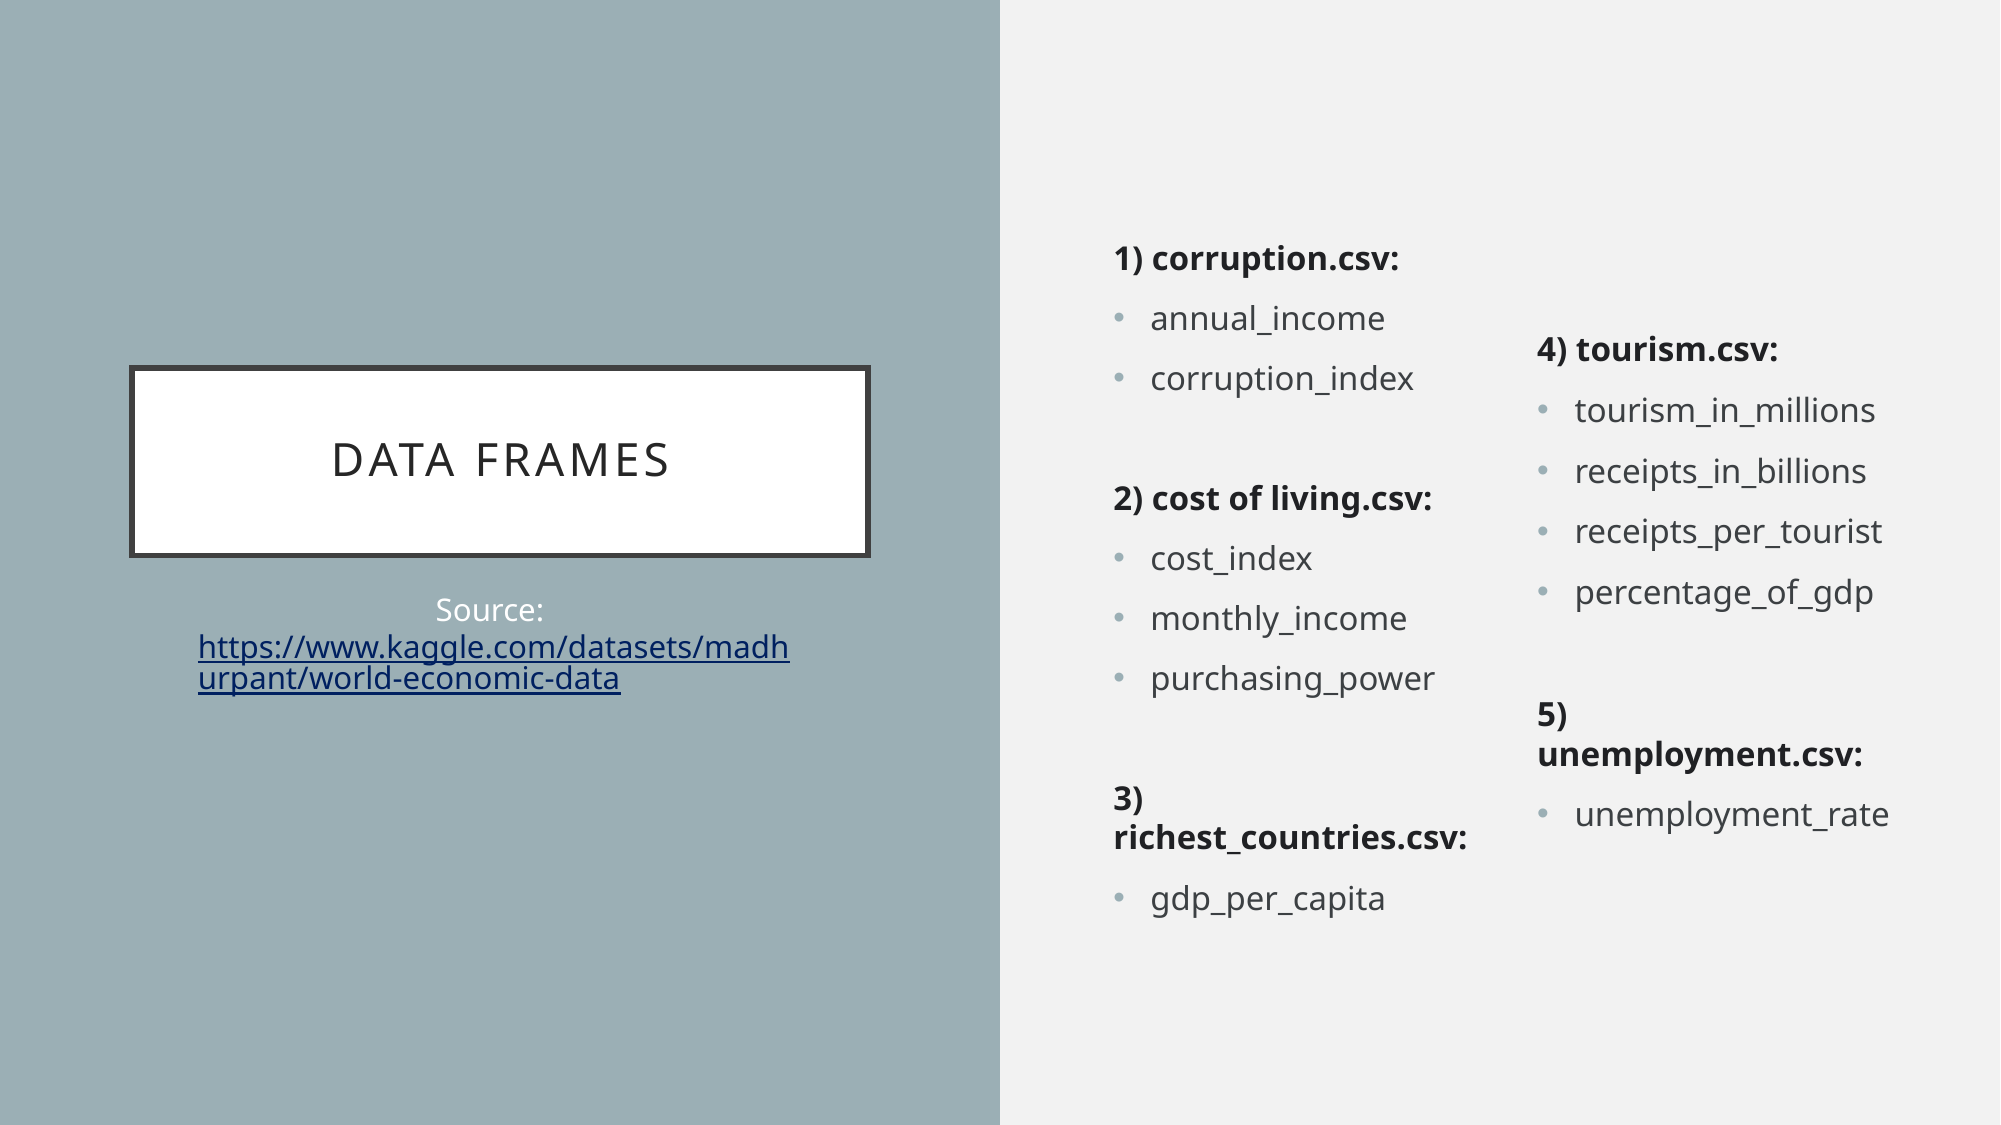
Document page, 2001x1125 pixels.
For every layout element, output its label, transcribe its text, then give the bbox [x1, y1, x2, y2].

list 1) corruption.csv: annual_income corruption_index 2) cost of living.csv: cost_index monthly_income purchasing_power 3) richest_countries.csv: gdp_per_capita [1098, 229, 1485, 935]
text_box 4) tourism.csv: tourism_in_millions receipts_in_billions receipts_per_tourist percentage_of_gdp 5) unemployment.csv: unemployment_rate [1522, 321, 1909, 844]
title Data frames [129, 365, 871, 558]
list Source: https://www.kaggle.com/datasets/madhurpant/world-economic-data [183, 582, 806, 943]
